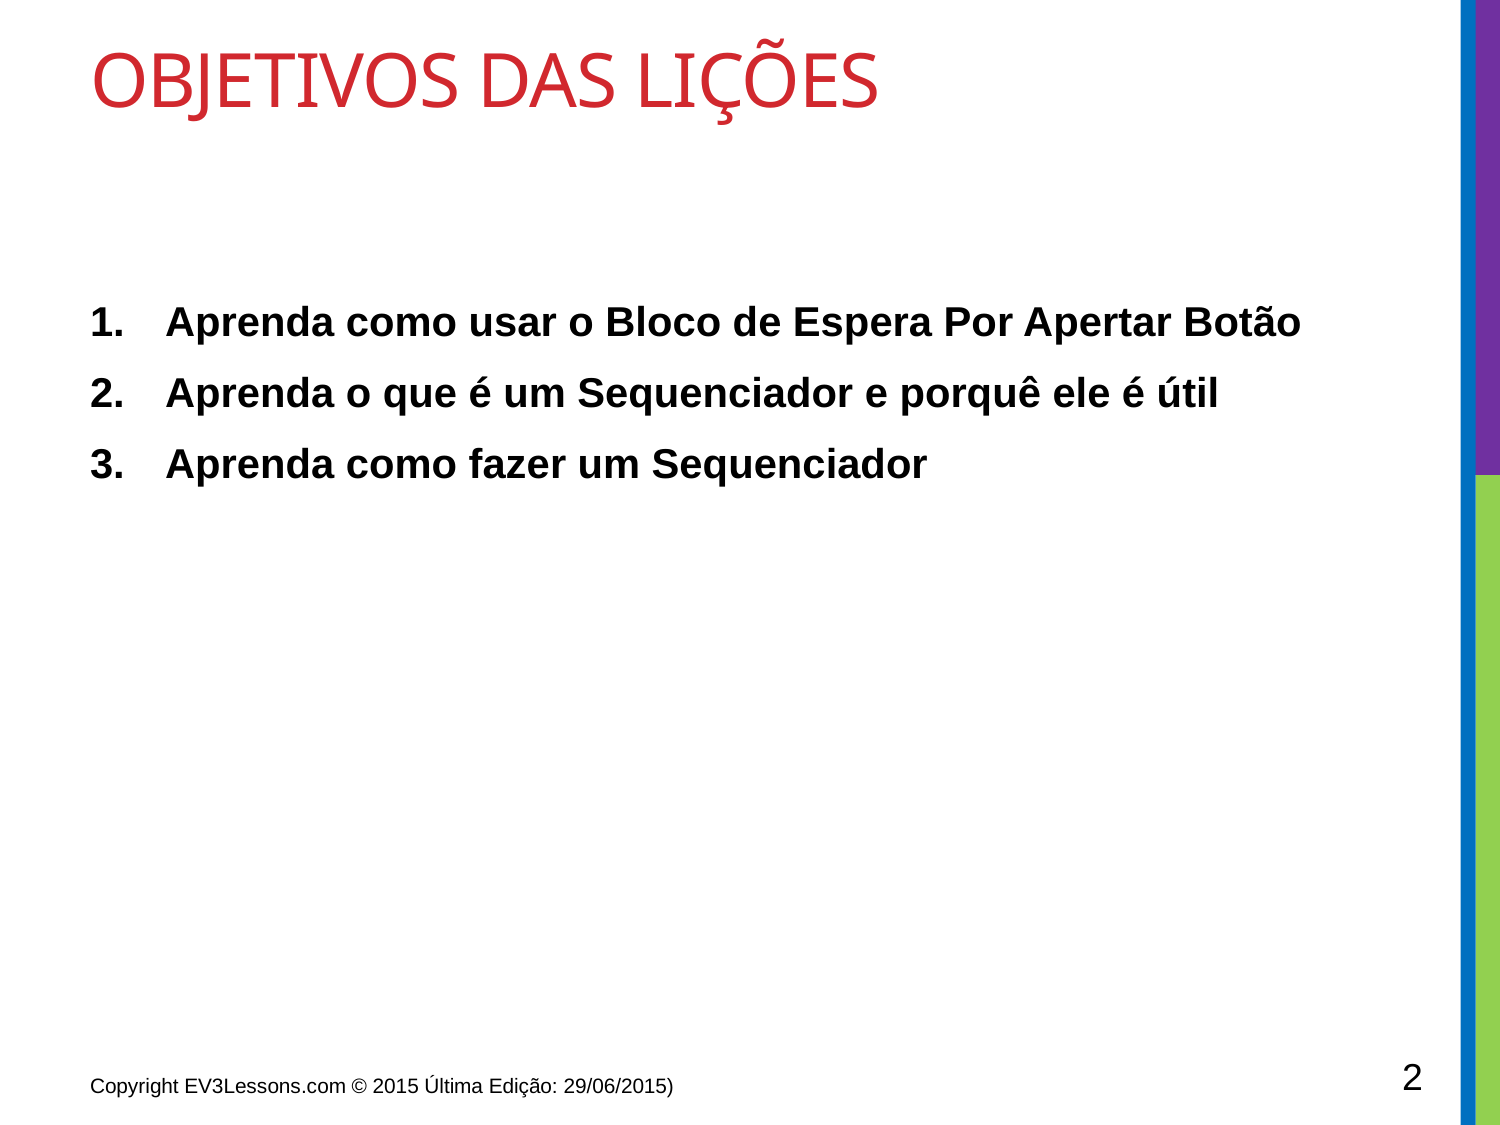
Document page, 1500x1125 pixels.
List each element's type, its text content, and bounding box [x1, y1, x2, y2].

list Aprenda como usar o Bloco de Espera Por Apertar Botão Aprenda o que é um Sequenciador e porquê ele é útil Aprenda como fazer um Sequenciador [75, 287, 1428, 1005]
slide_number 2 [1387, 1045, 1491, 1106]
footer Copyright EV3Lessons.com © 2015 Última Edição: 29/06/2015) [75, 1065, 734, 1106]
title Objetivos das lições [75, 25, 1428, 250]
